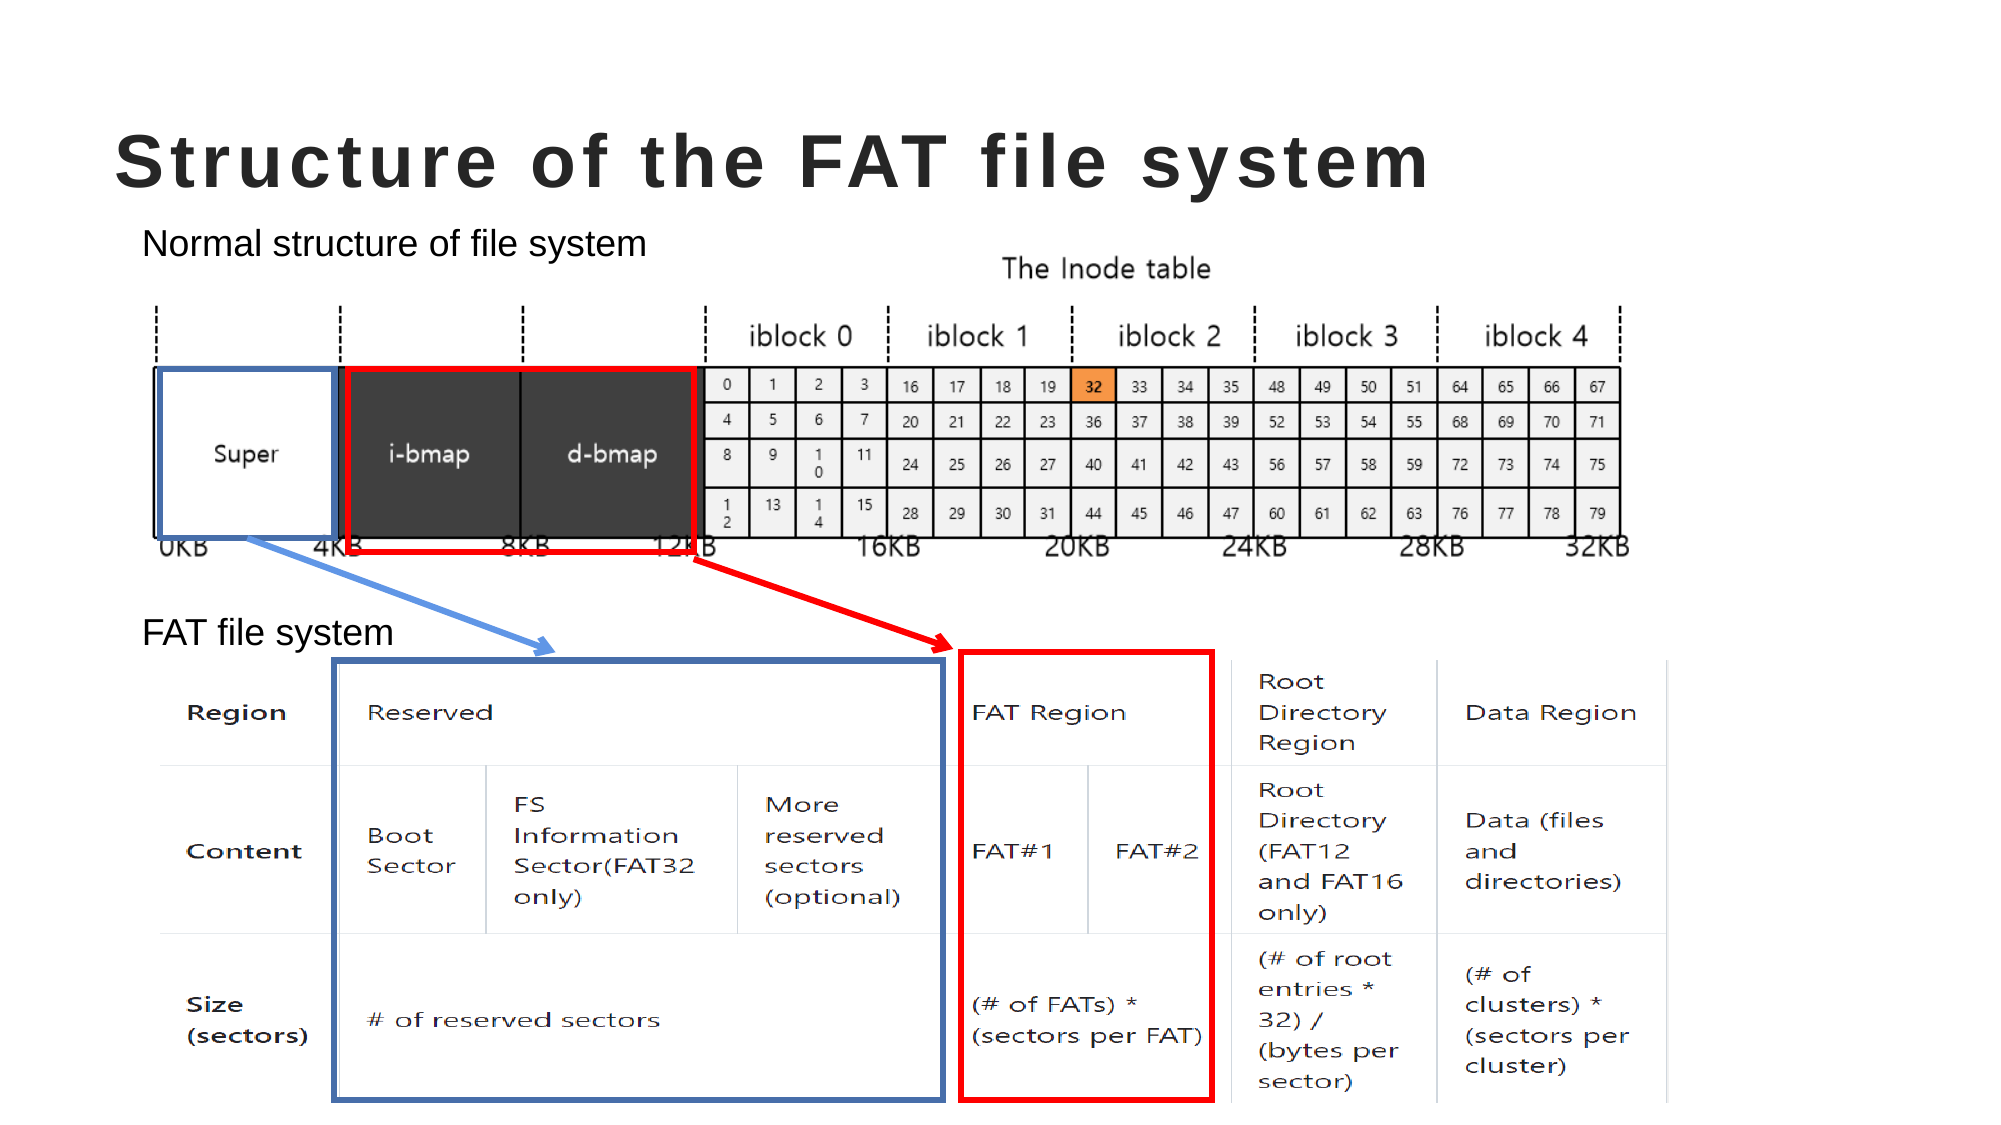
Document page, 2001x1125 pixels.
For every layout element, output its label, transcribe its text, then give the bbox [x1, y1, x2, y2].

title Structure of the FAT file system [99, 99, 1900, 216]
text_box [247, 538, 556, 653]
text_box Normal structure of file system [127, 211, 794, 272]
text_box FAT file system [127, 600, 794, 661]
picture [144, 242, 1669, 563]
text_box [693, 558, 954, 649]
picture [160, 660, 1669, 1110]
text_box [960, 651, 1213, 660]
